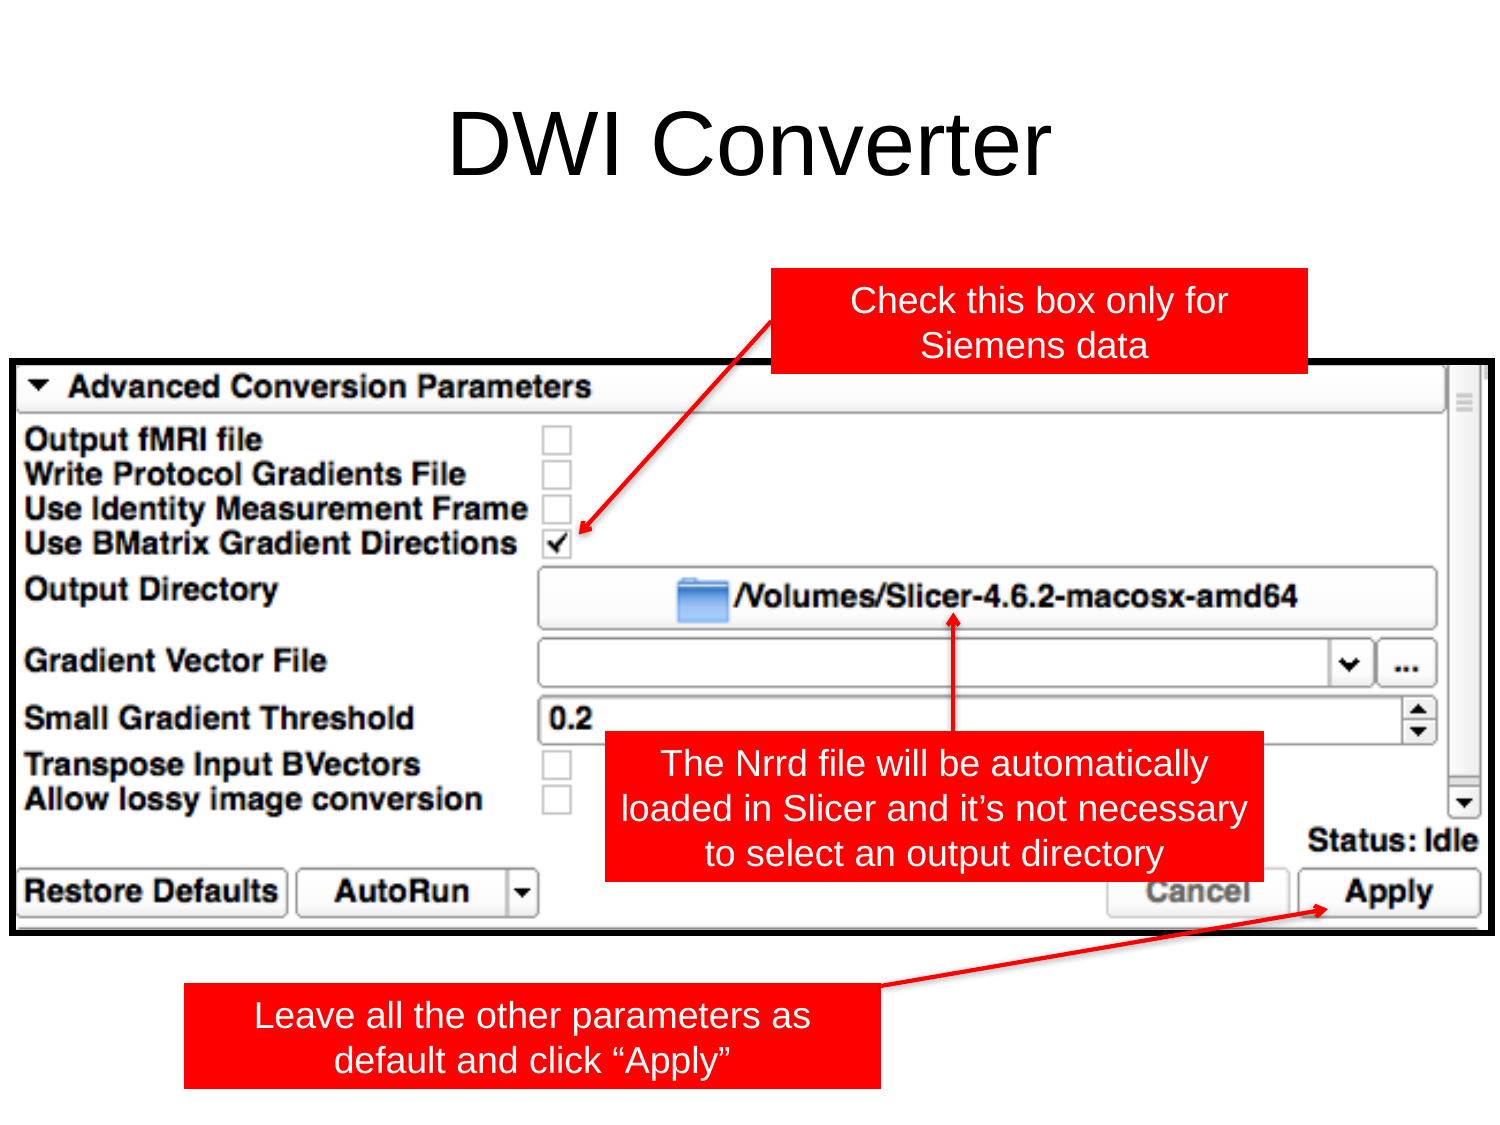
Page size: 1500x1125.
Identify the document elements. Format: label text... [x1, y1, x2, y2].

text_box Leave all the other parameters as default and click “Apply” [184, 983, 881, 1089]
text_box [880, 908, 1329, 987]
title DWI Converter [75, 45, 1425, 233]
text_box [578, 321, 772, 535]
picture [15, 364, 1489, 931]
text_box Check this box only for Siemens data [771, 268, 1308, 362]
